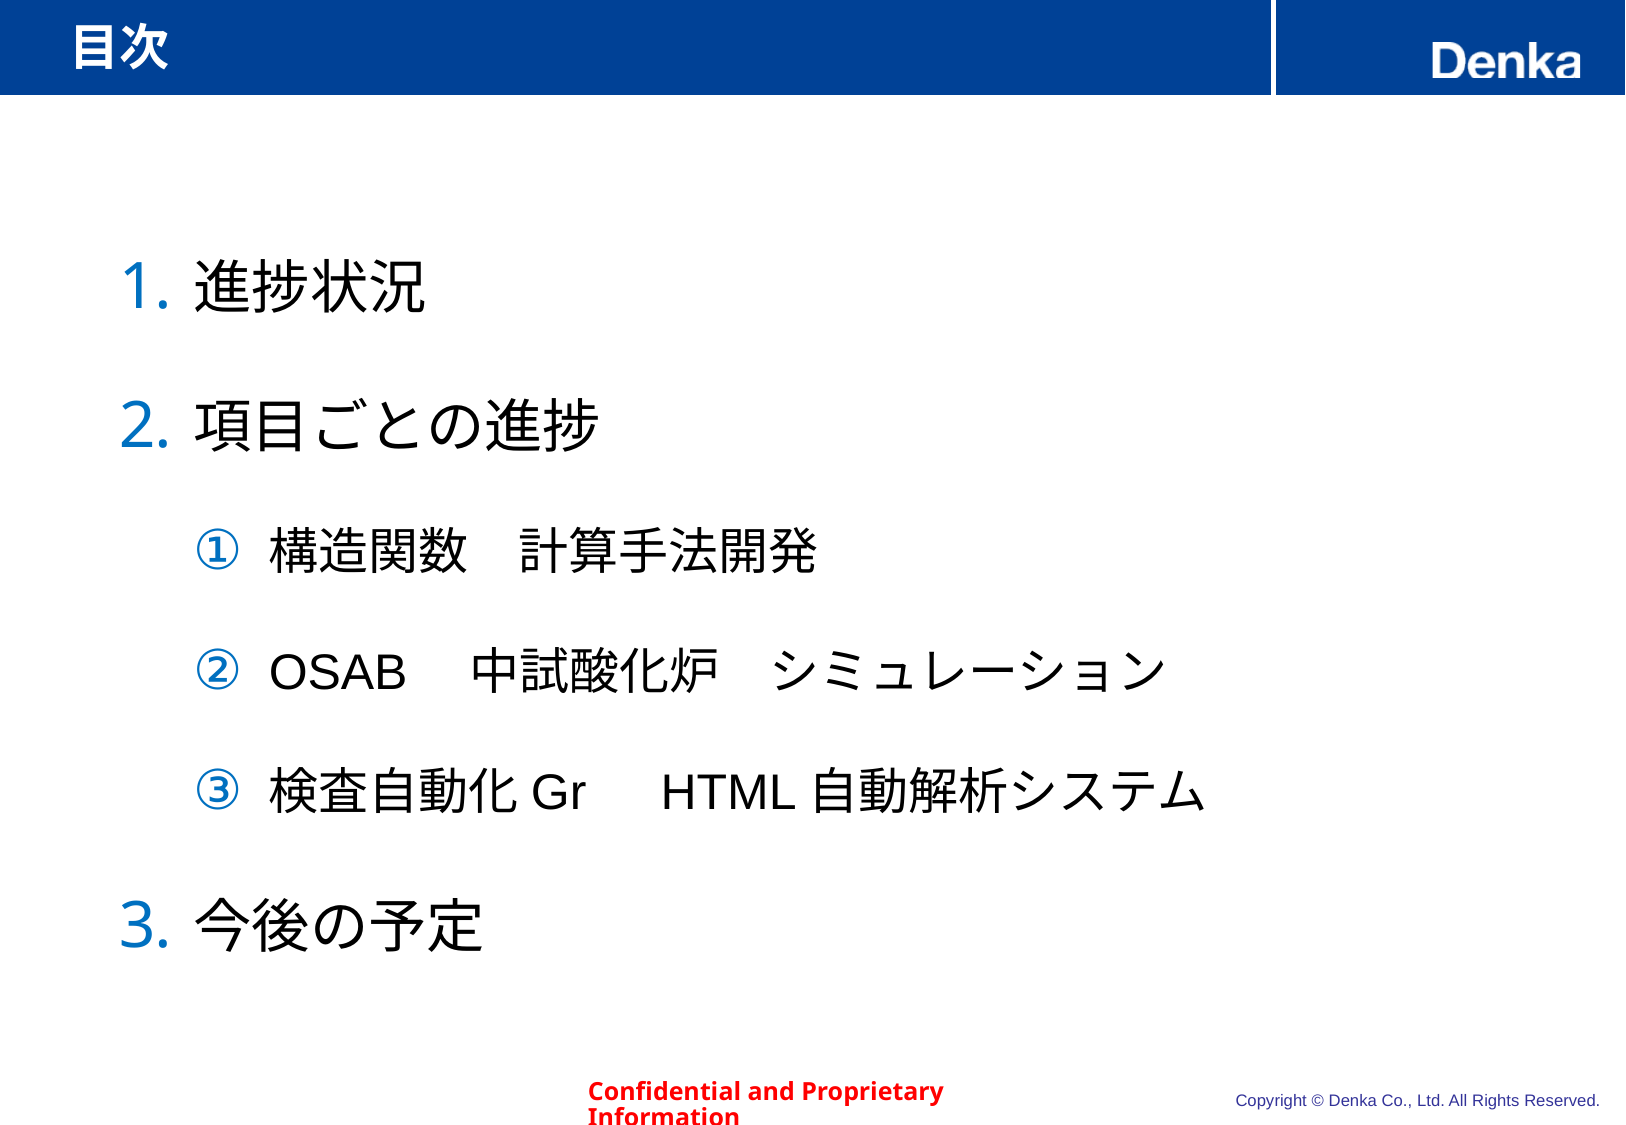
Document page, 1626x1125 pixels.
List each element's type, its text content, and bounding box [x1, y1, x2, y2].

text_box 進捗状況 項目ごとの進捗 構造関数 計算手法開発 OSAB 中試酸化炉 シミュレーション 検査自動化Gr HTML自動解析システム 今後の予定 [104, 172, 1520, 967]
title 目次 [54, 0, 1220, 95]
